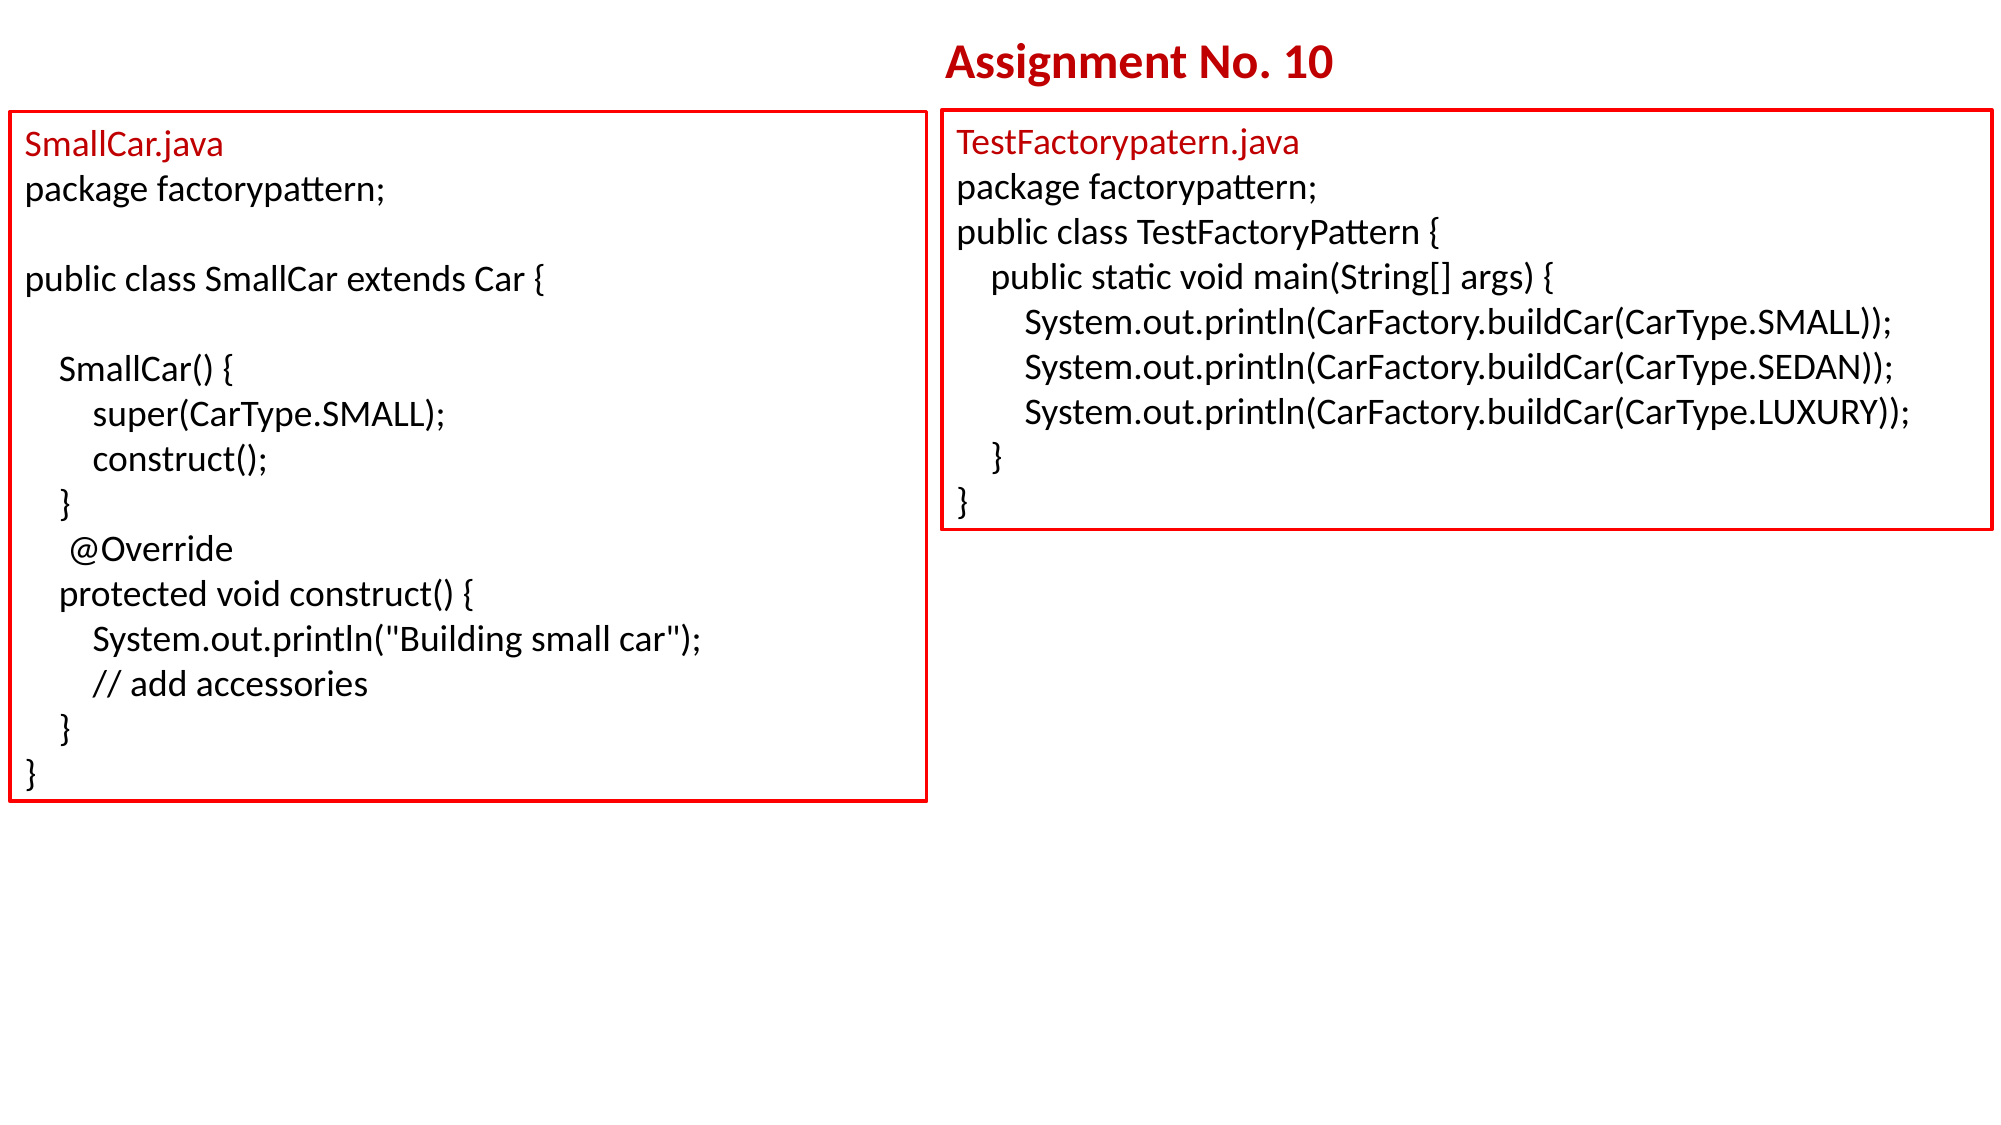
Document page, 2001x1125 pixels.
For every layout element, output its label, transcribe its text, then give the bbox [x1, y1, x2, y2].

text_box TestFactorypatern.java package factorypattern; public class TestFactoryPattern { public static void main(String[] args) { System.out.println(CarFactory.buildCar(CarType.SMALL)); System.out.println(CarFactory.buildCar(CarType.SEDAN)); System.out.println(CarFactory.buildCar(CarType.LUXURY)); } } [941, 109, 1992, 530]
text_box Assignment No. 10 [839, 21, 1440, 97]
text_box SmallCar.java package factorypattern; public class SmallCar extends Car { SmallCar() { super(CarType.SMALL); construct(); } @Override protected void construct() { System.out.println("Building small car"); // add accessories } } [9, 111, 927, 802]
